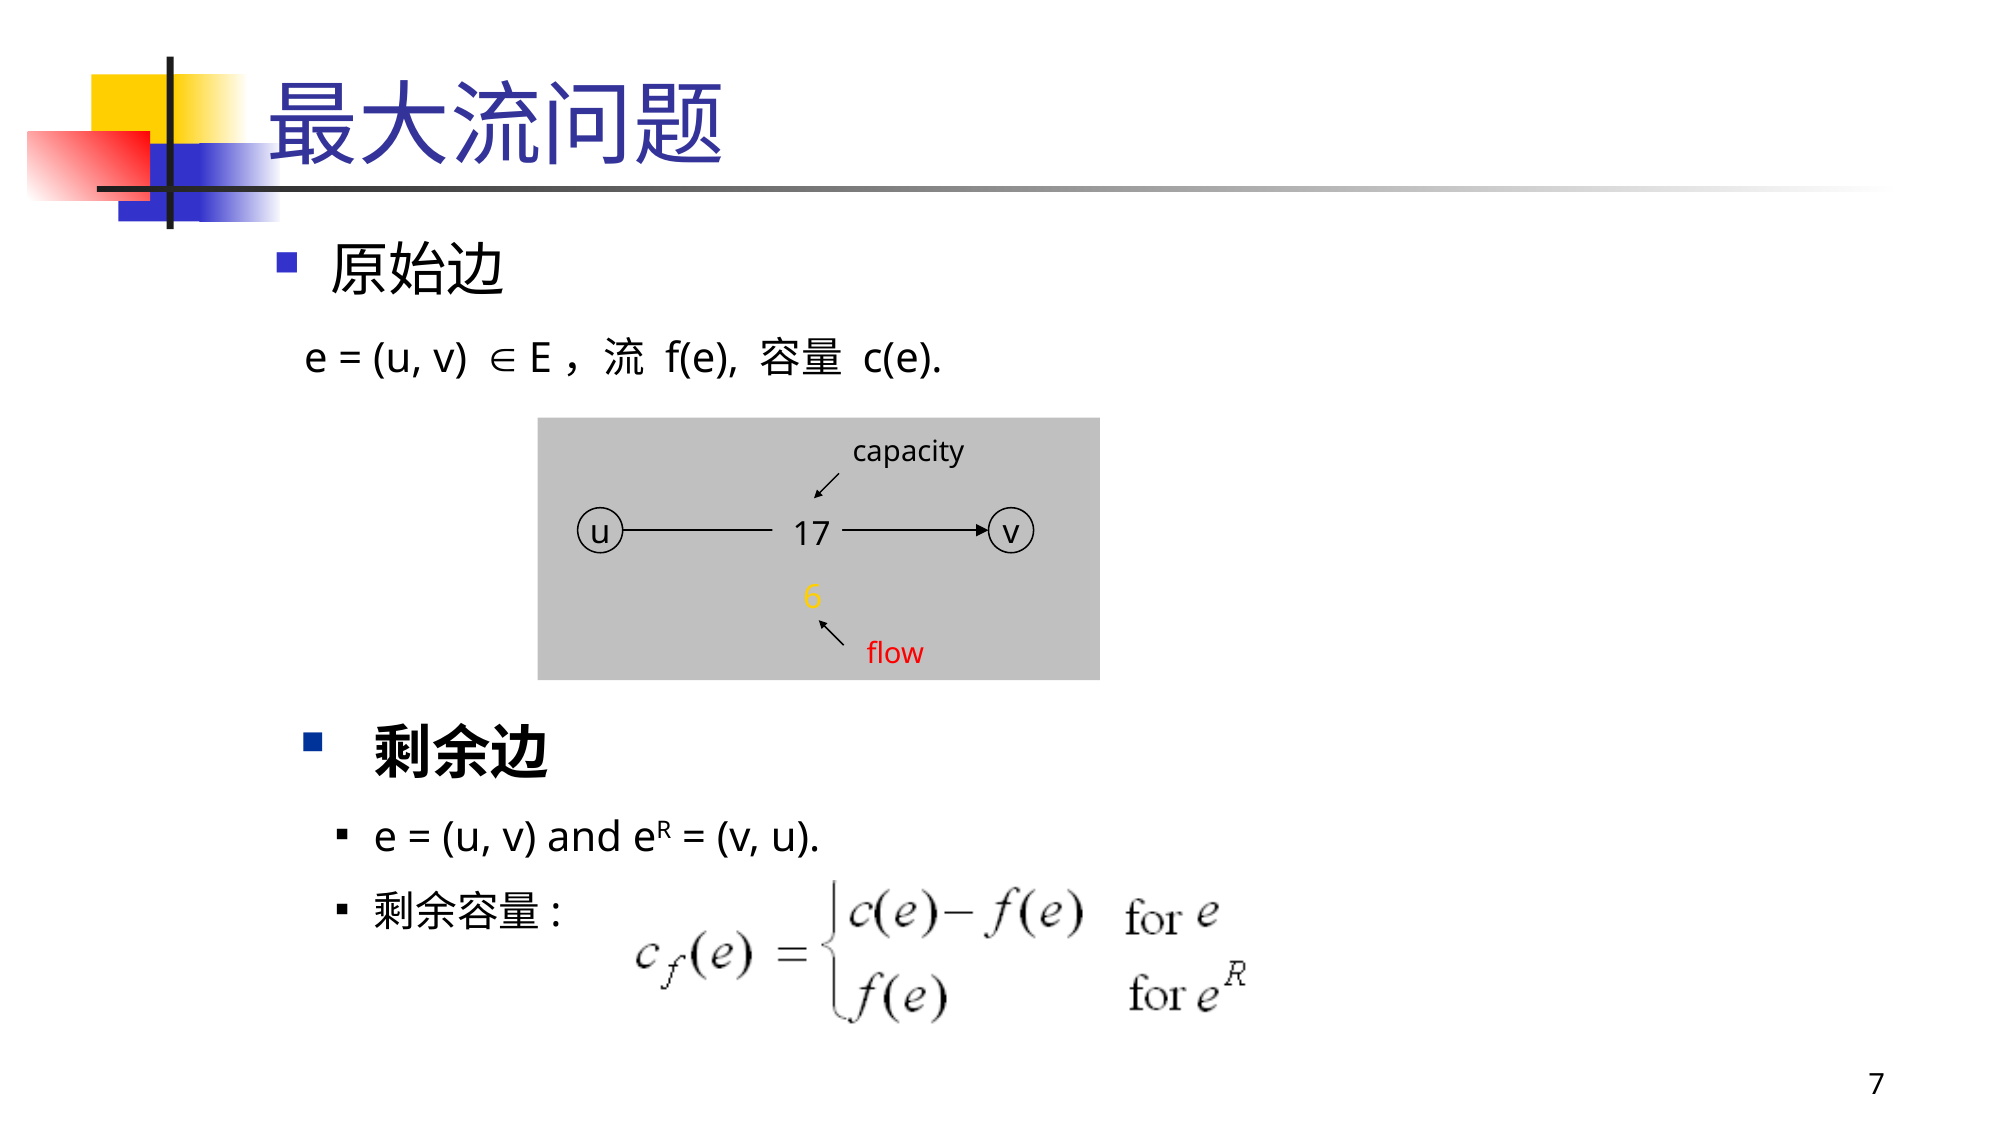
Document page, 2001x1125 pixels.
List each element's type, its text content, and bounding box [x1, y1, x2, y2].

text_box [537, 417, 1100, 681]
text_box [633, 880, 1272, 1035]
slide_number 7 [1483, 1037, 1900, 1113]
list 原始边 e = (u, v)  E，流 f(e), 容量 c(e). [258, 225, 1959, 901]
text_box 剩余边 e = (u, v) and eR = (v, u). 剩余容量: [283, 723, 1034, 943]
title 最大流问题 [251, 0, 1957, 183]
